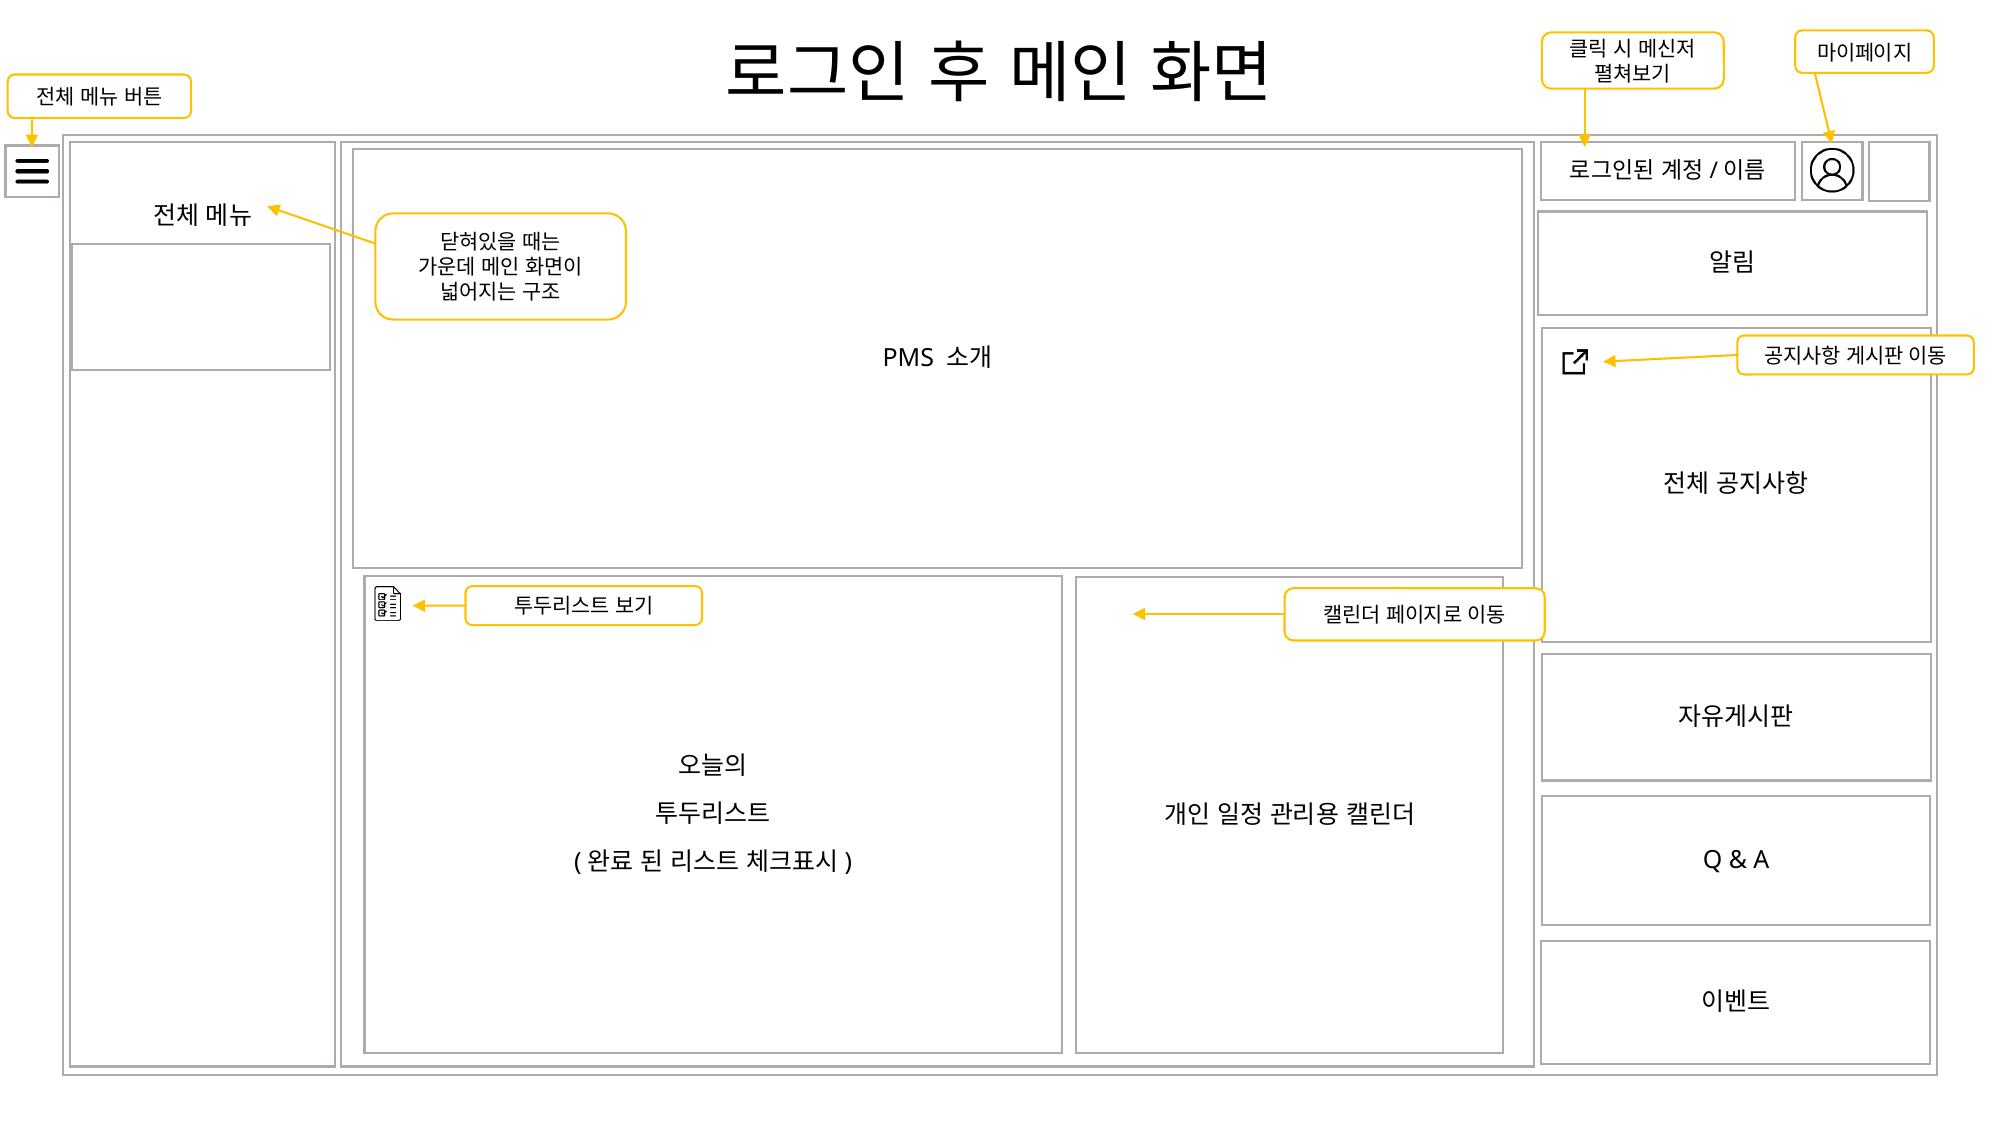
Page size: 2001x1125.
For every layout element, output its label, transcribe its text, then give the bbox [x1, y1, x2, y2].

text_box 닫혀있을 때는 가운데 메인 화면이 넓어지는 구조 [374, 212, 628, 321]
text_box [1075, 577, 1545, 1054]
text_box 자유게시판 [1545, 653, 1932, 782]
text_box 전체 메뉴 버튼 [6, 73, 193, 120]
text_box [1801, 141, 1864, 201]
text_box 전체 메뉴 [69, 141, 336, 1068]
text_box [267, 206, 376, 244]
text_box [71, 243, 331, 371]
picture [1805, 143, 1859, 197]
text_box [1868, 141, 1931, 202]
text_box 마이페이지 [1794, 29, 1935, 74]
picture [7, 146, 57, 196]
text_box 이벤트 [1540, 940, 1931, 1065]
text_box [1814, 72, 1832, 144]
text_box PMS 소개 [352, 148, 1523, 569]
text_box 알림 [1537, 210, 1928, 316]
list [62, 134, 1938, 1076]
text_box 로그인된 계정/이름 [1540, 141, 1796, 201]
text_box 클릭 시 메신저 펼쳐보기 [1540, 31, 1725, 90]
text_box Q & A [1545, 795, 1931, 926]
text_box [340, 141, 1535, 1068]
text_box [1542, 327, 1974, 642]
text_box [364, 575, 1062, 1054]
text_box [4, 144, 60, 198]
title 로그인 후 메인 화면 [137, 27, 1863, 122]
